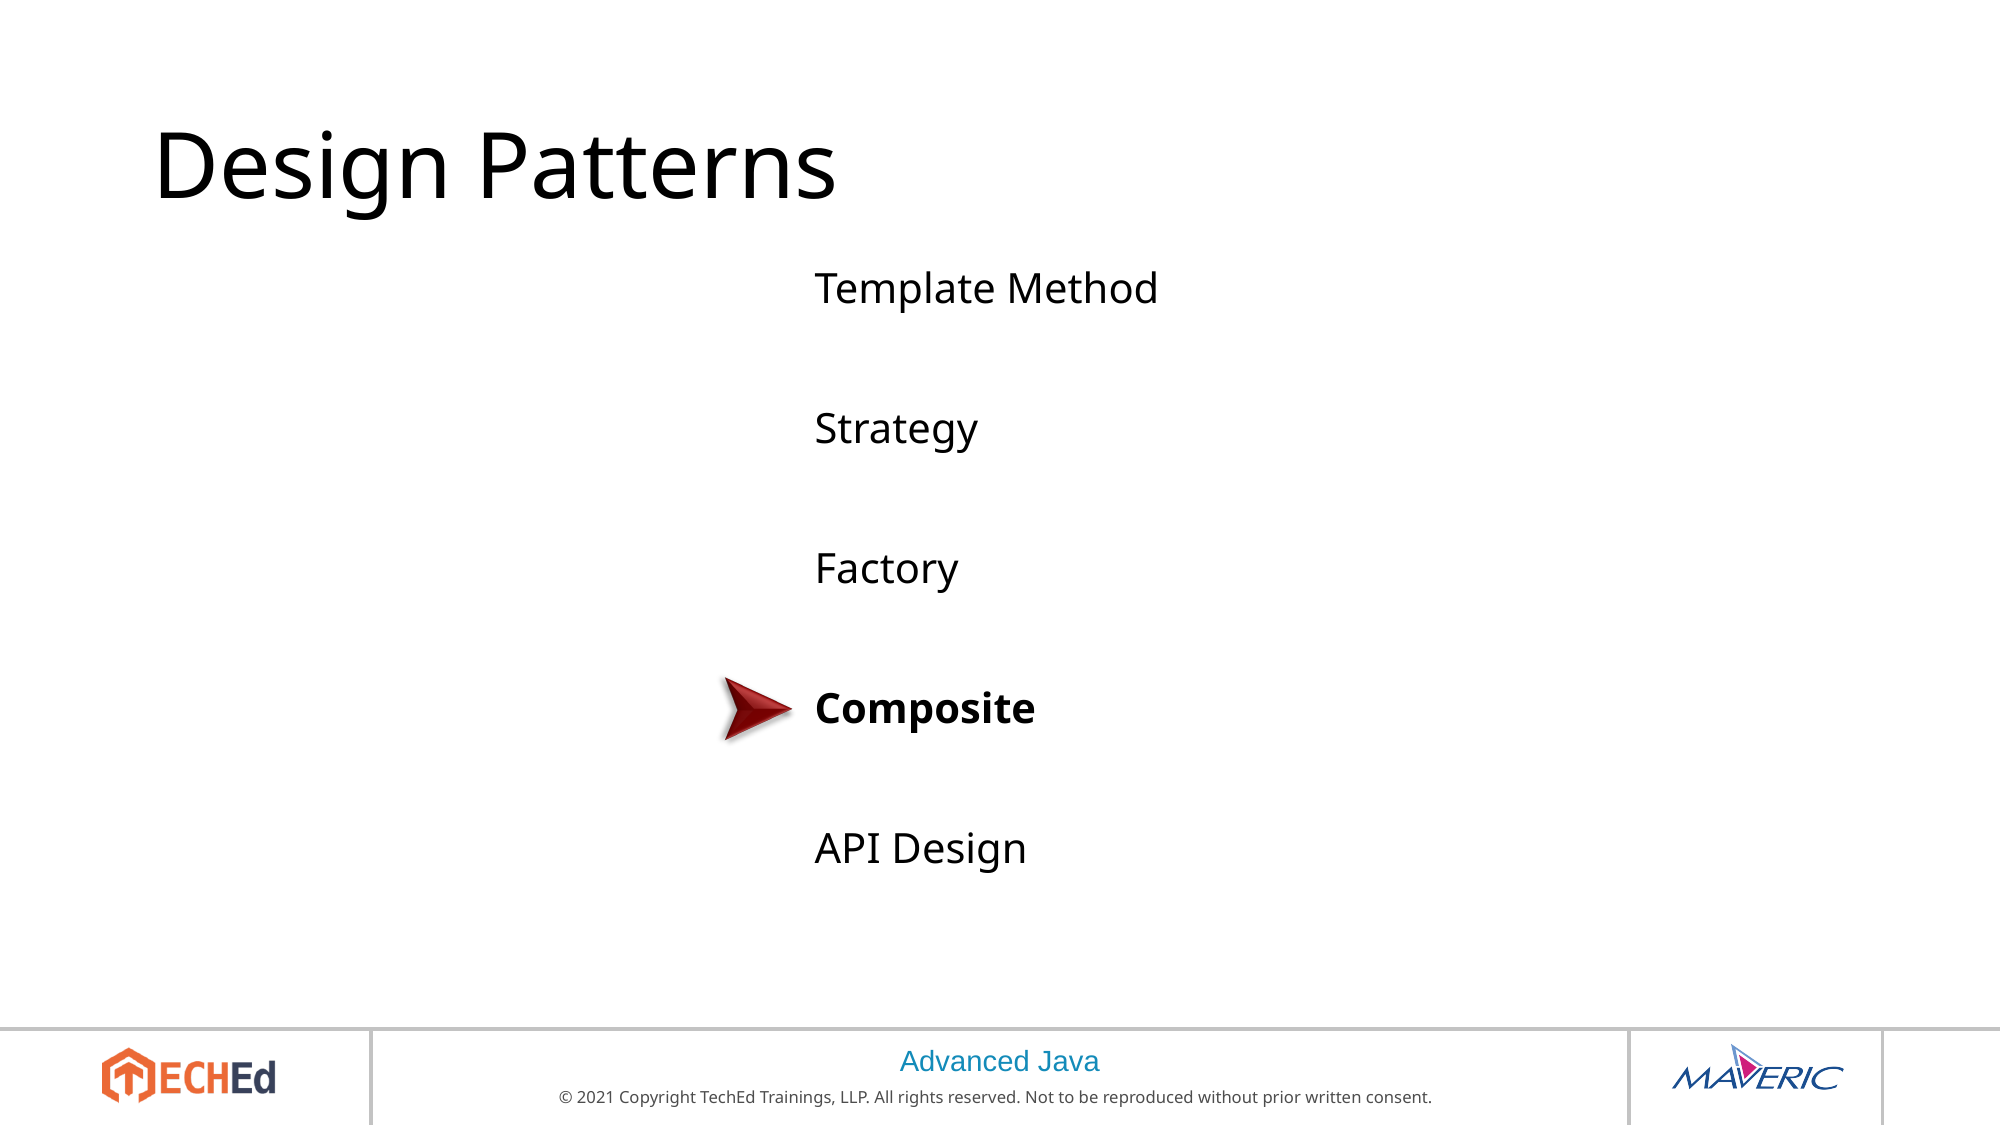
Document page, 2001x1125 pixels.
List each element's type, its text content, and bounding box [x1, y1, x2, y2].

picture [1662, 1018, 1852, 1125]
picture [711, 669, 800, 751]
list Template Method Strategy Factory Composite API Design [799, 260, 1565, 1001]
picture [102, 1047, 276, 1110]
title Design Patterns [137, 59, 1863, 278]
